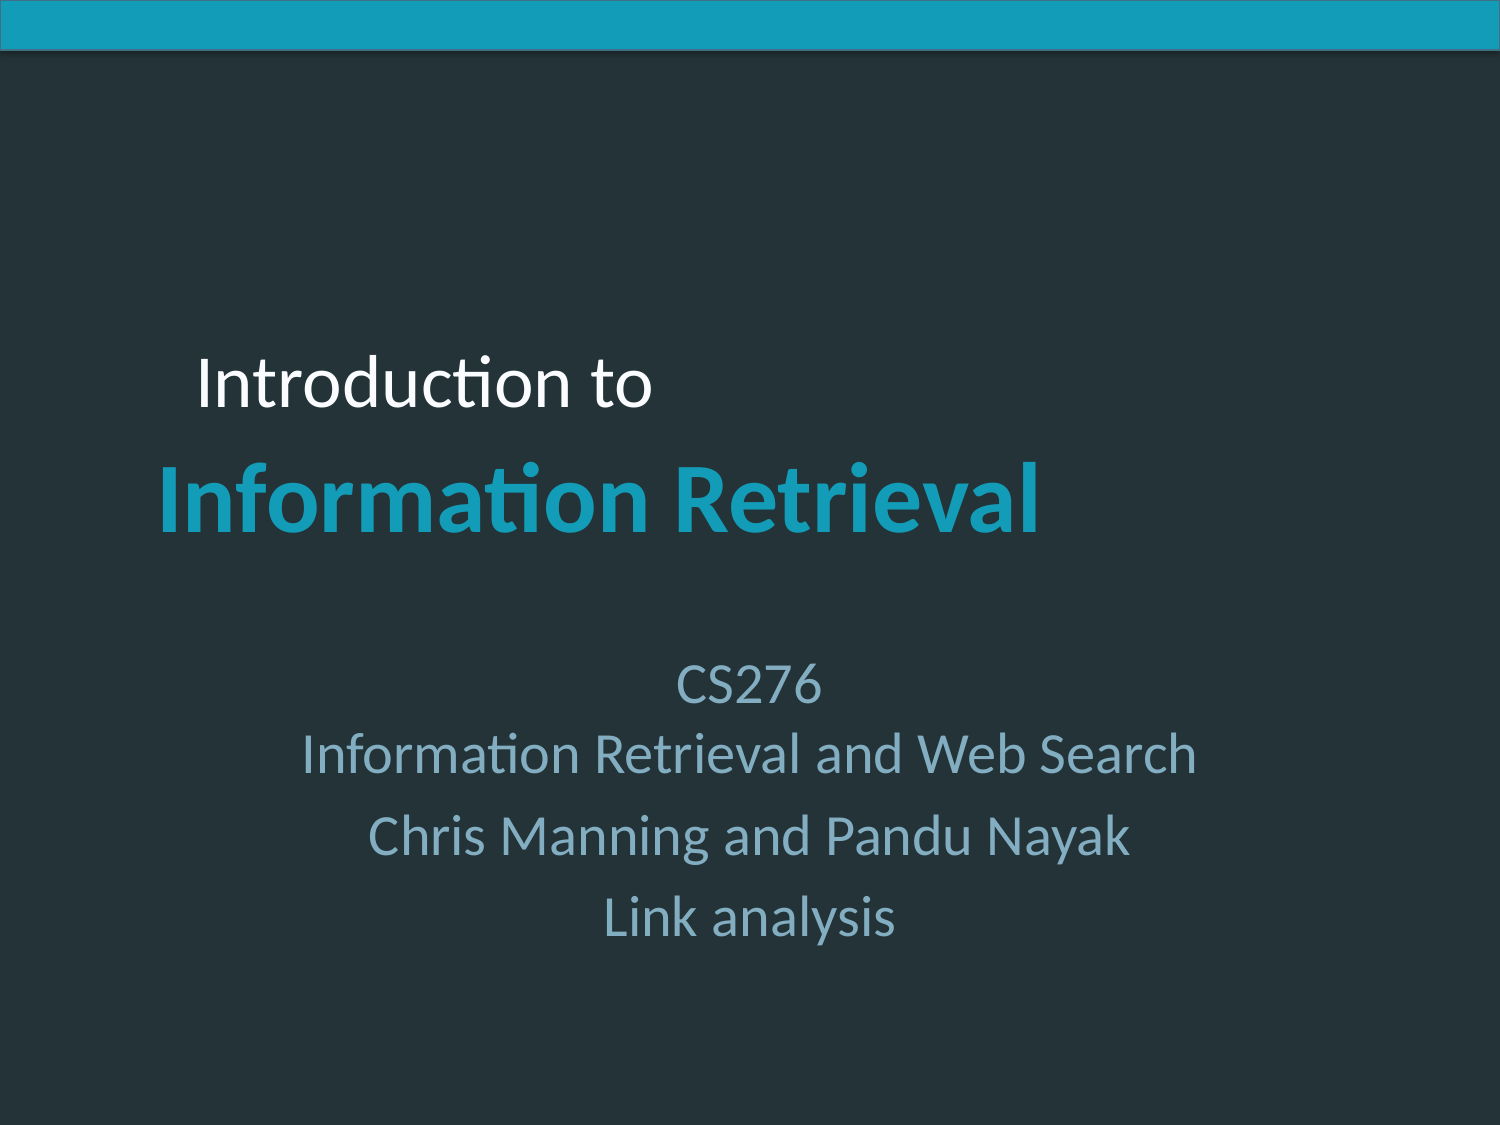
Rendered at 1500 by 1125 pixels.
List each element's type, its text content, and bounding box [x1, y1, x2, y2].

subtitle CS276 Information Retrieval and Web Search Chris Manning and Pandu Nayak Link analysis [174, 637, 1325, 1025]
